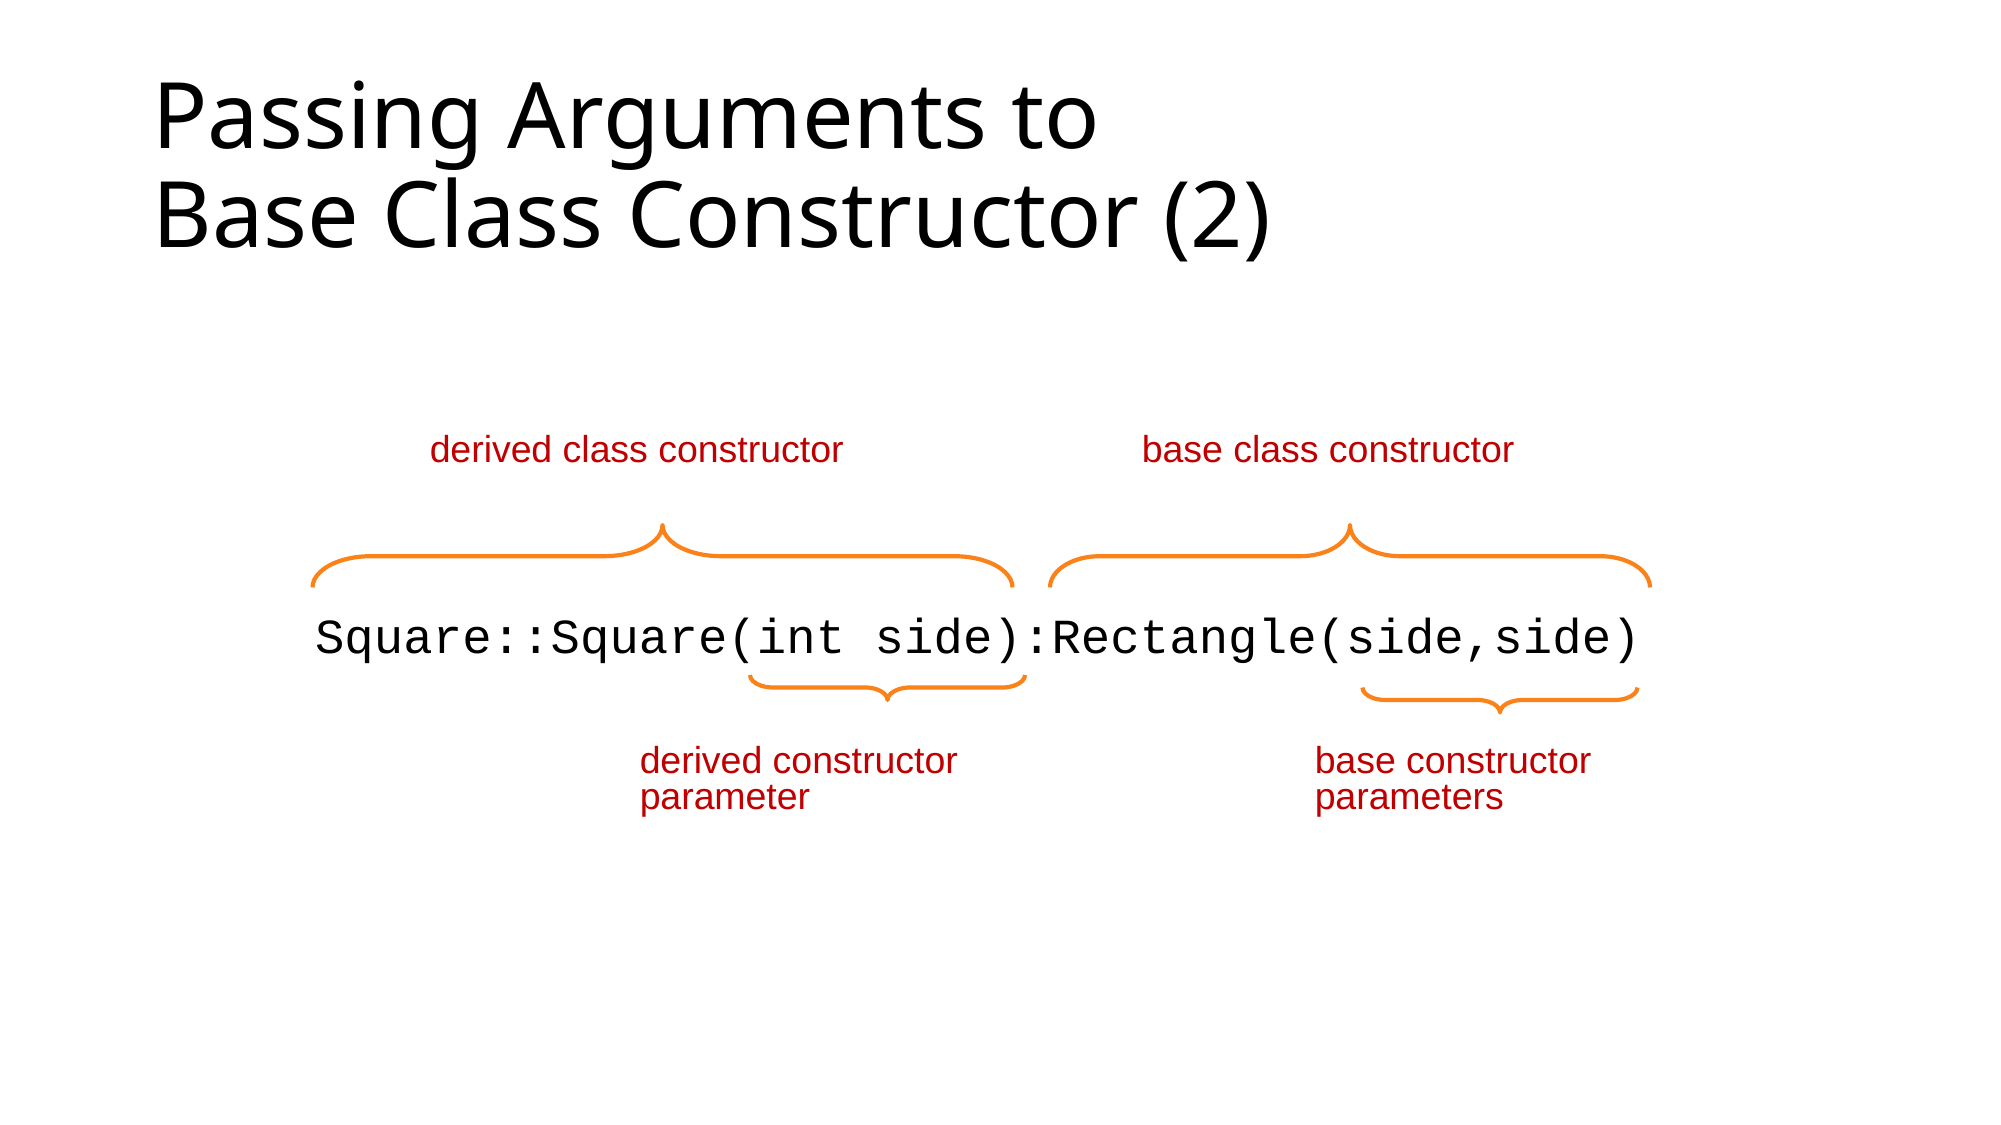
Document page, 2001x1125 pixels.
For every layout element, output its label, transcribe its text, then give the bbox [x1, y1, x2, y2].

text_box [750, 675, 1026, 700]
text_box [312, 524, 1013, 588]
list Square::Square(int side):Rectangle(side,side) [300, 600, 1700, 675]
text_box base constructor parameters [1299, 737, 1713, 825]
text_box base class constructor [1127, 417, 1530, 477]
text_box derived class constructor [415, 417, 859, 477]
text_box [1362, 687, 1638, 713]
title Passing Arguments to Base Class Constructor (2) [137, 59, 1863, 278]
text_box derived constructor parameter [624, 737, 1125, 825]
text_box [1050, 524, 1651, 588]
